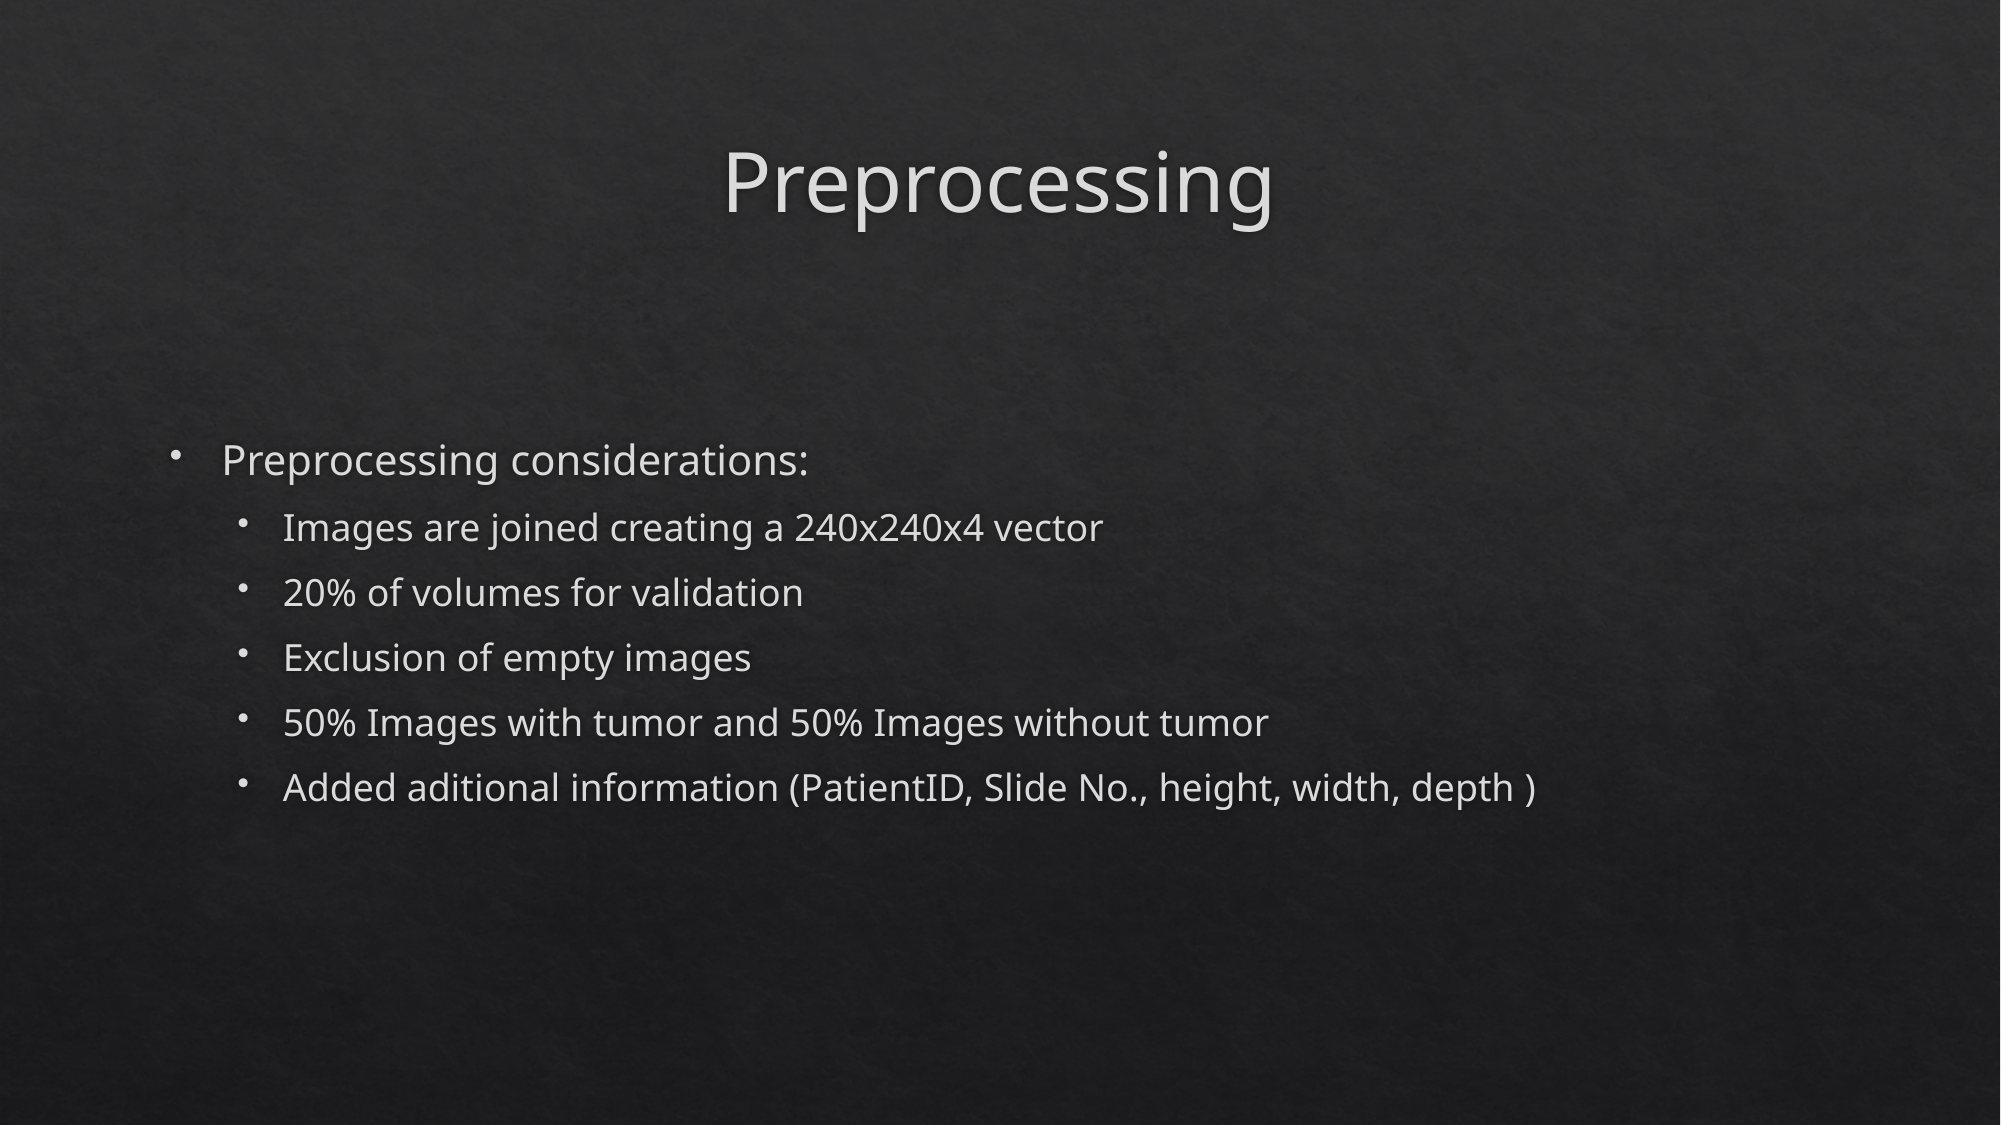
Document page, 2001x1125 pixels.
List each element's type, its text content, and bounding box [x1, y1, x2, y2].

title Preprocessing [149, 99, 1849, 260]
list Preprocessing considerations: Images are joined creating a 240x240x4 vector 20% of volumes for validation Exclusion of empty images 50% Images with tumor and 50% Images without tumor Added aditional information (PatientID, Slide No., height, width, depth ) [149, 284, 1849, 950]
